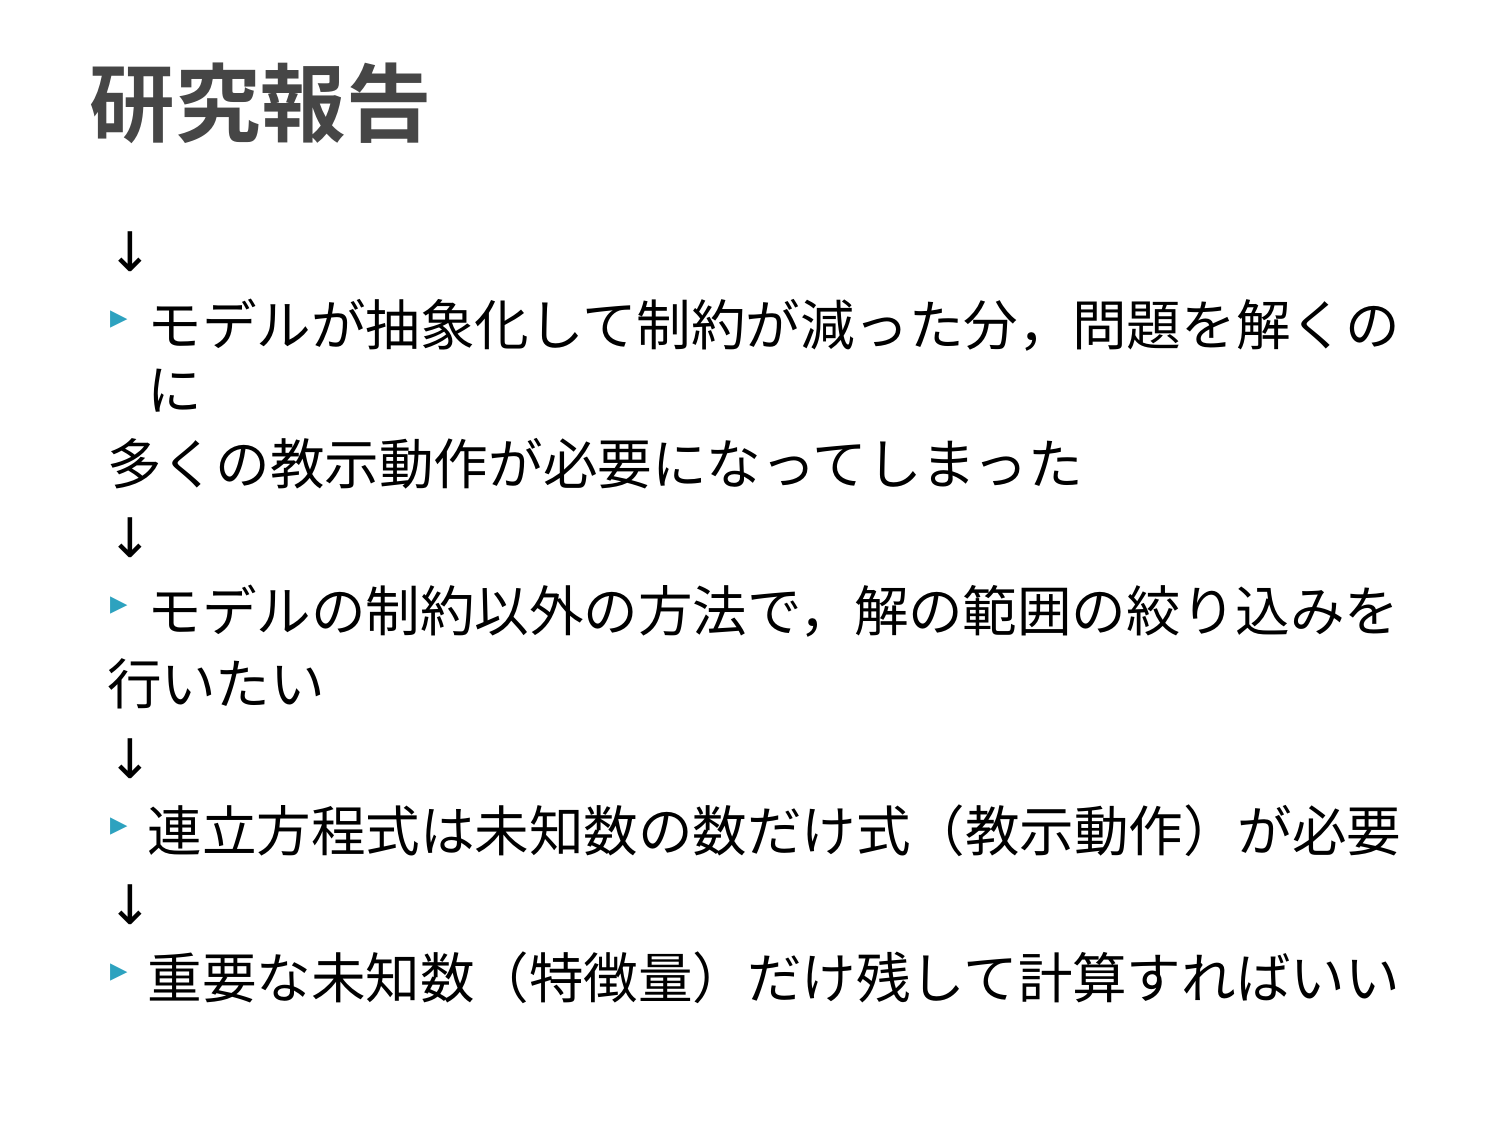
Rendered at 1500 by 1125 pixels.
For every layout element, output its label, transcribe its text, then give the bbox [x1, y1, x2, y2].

title 研究報告 [75, 7, 1425, 195]
list ↓ モデルが抽象化して制約が減った分，問題を解くのに 多くの教示動作が必要になってしまった ↓ モデルの制約以外の方法で，解の範囲の絞り込みを 行いたい ↓ 連立方程式は未知数の数だけ式（教示動作）が必要 ↓ 重要な未知数（特徴量）だけ残して計算すればいい [75, 209, 1425, 1035]
